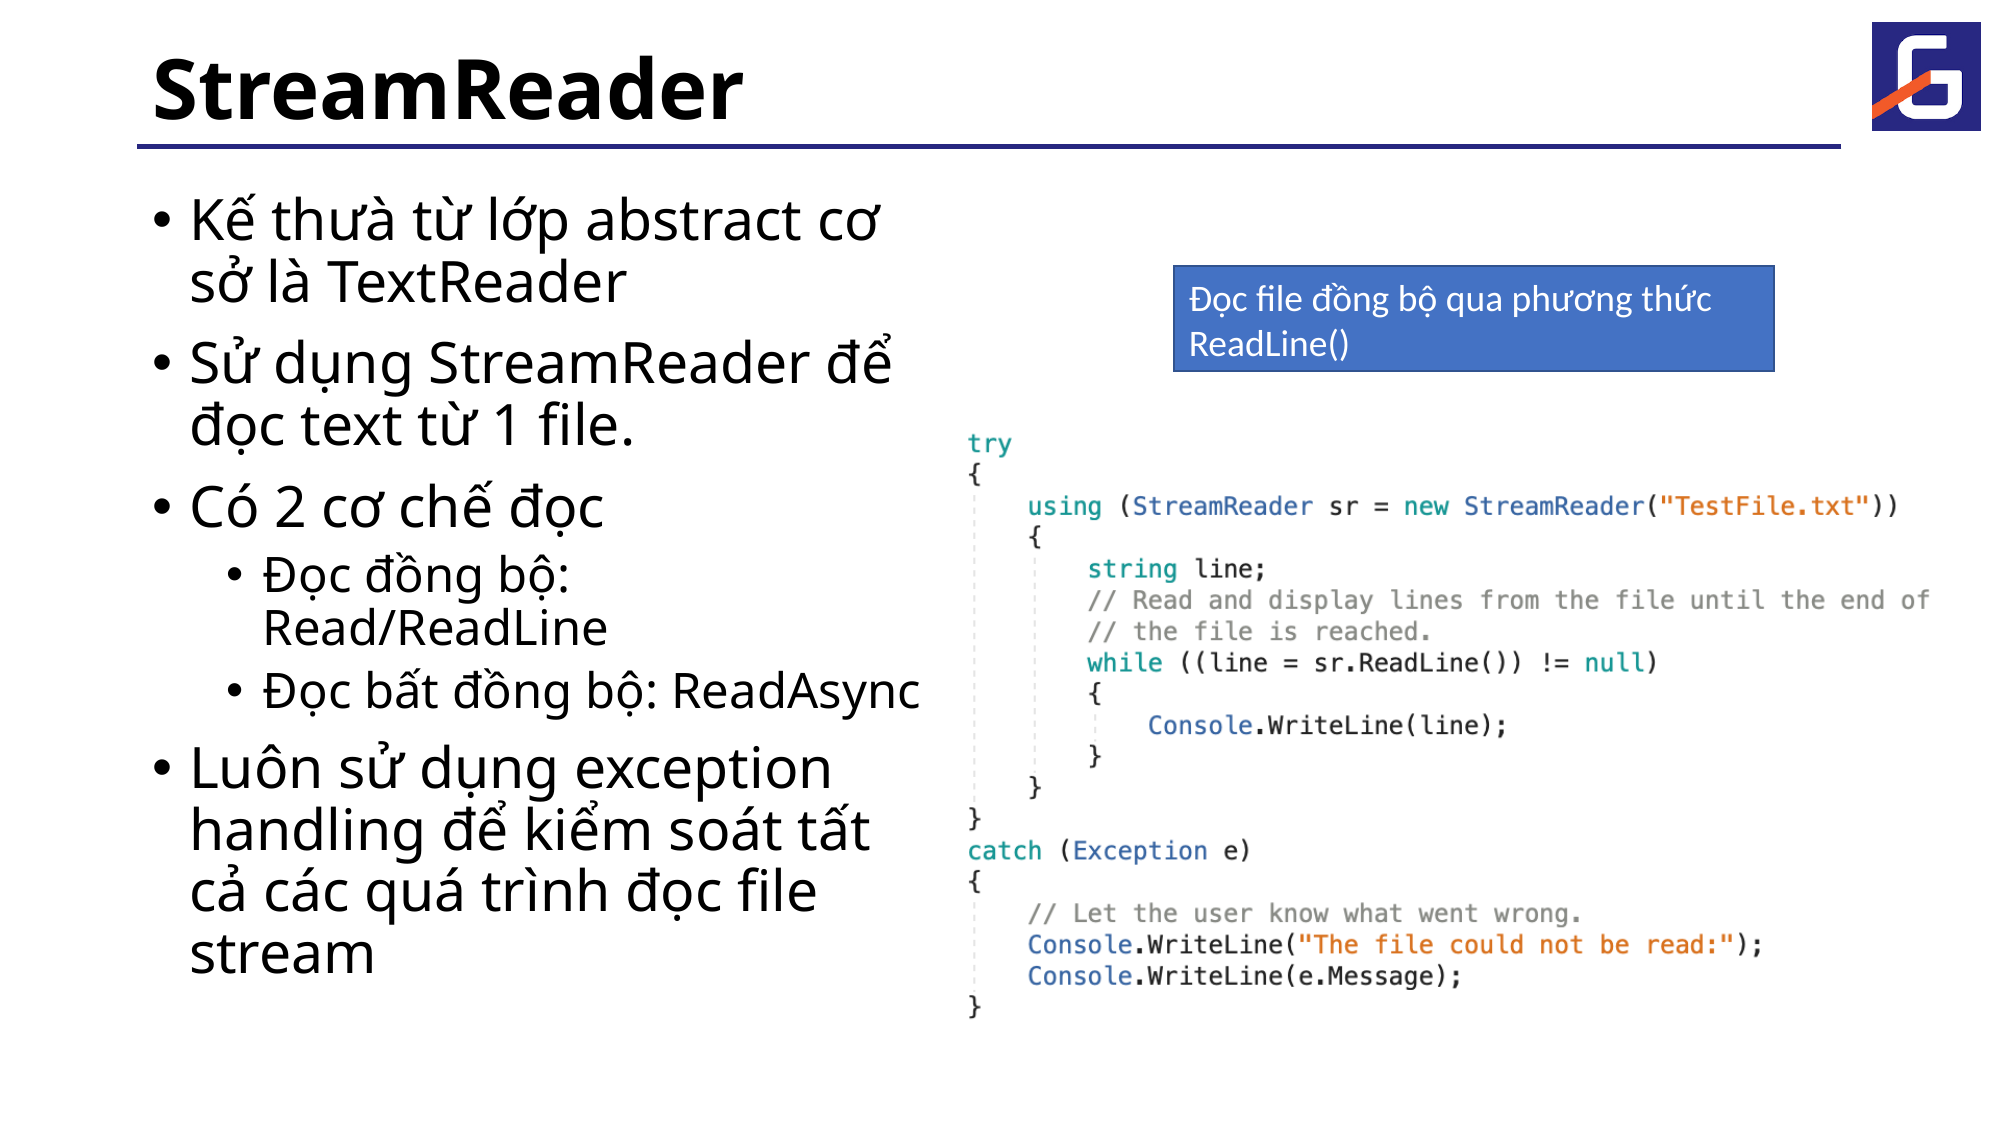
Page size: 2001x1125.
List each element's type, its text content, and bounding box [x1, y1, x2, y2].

text_box Đọc file đồng bộ qua phương thức ReadLine() [1173, 266, 1774, 372]
title StreamReader [137, 26, 1863, 160]
picture [941, 422, 1961, 1038]
list Kế thưà từ lớp abstract cơ sở là TextReader Sử dụng StreamReader để đọc text từ 1 file. Có 2 cơ chế đọc Đọc đồng bộ: Read/ReadLine Đọc bất đồng bộ: ReadAsync Luôn sử dụng exception handling để kiểm soát tất cả các quá trình đọc file stream [137, 183, 942, 1014]
picture [1872, 22, 1981, 131]
